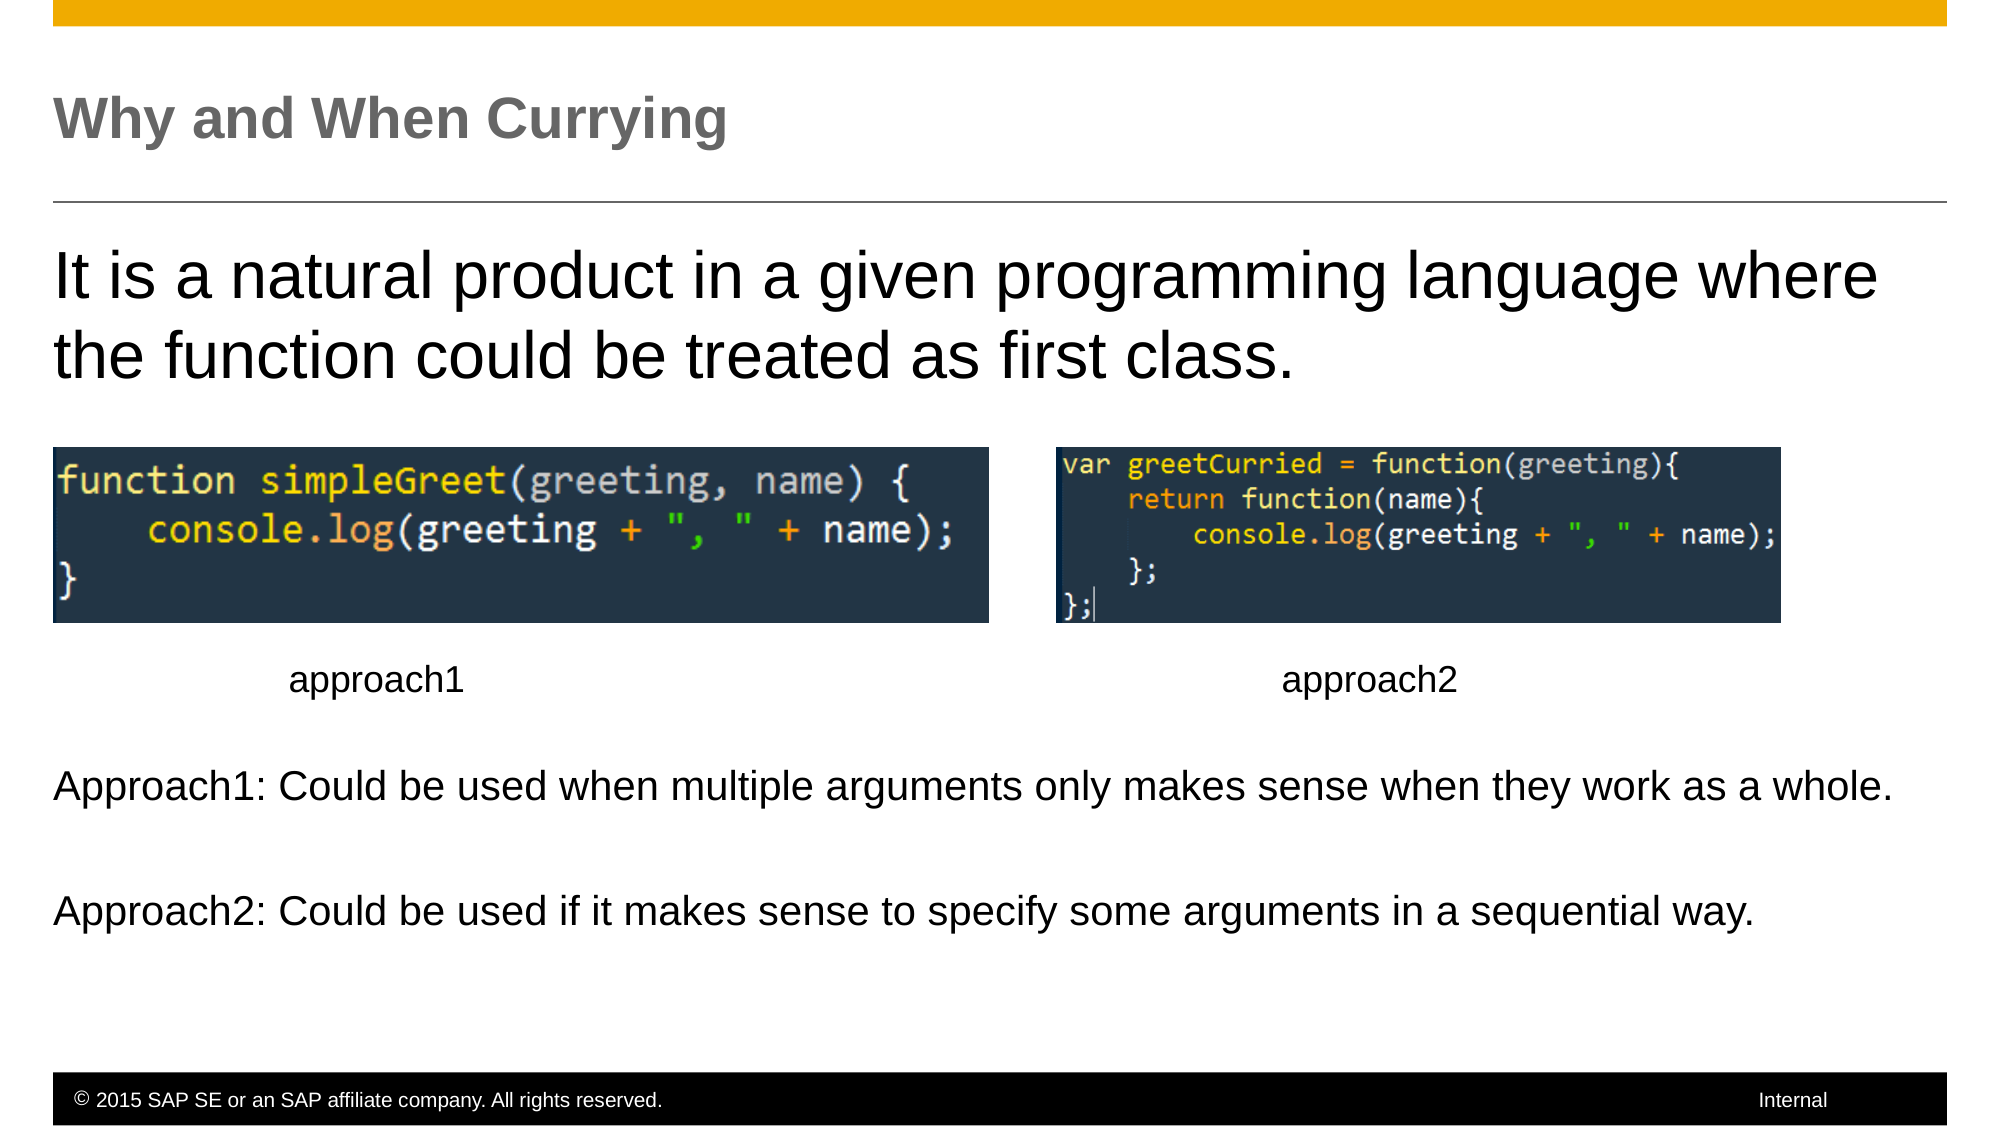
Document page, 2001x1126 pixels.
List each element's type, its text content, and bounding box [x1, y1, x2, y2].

text_box approach2 [1281, 654, 1714, 700]
title Why and When Currying [53, 53, 1947, 178]
text_box approach1 [288, 654, 721, 700]
picture [1056, 447, 1781, 624]
text_box It is a natural product in a given programming language where the function could be treated as first class. [53, 231, 1900, 392]
picture [52, 447, 990, 624]
text_box Approach1: Could be used when multiple arguments only makes sense when they work as a whole. Approach2: Could be used if it makes sense to specify some arguments in a sequential way. [53, 759, 1900, 935]
